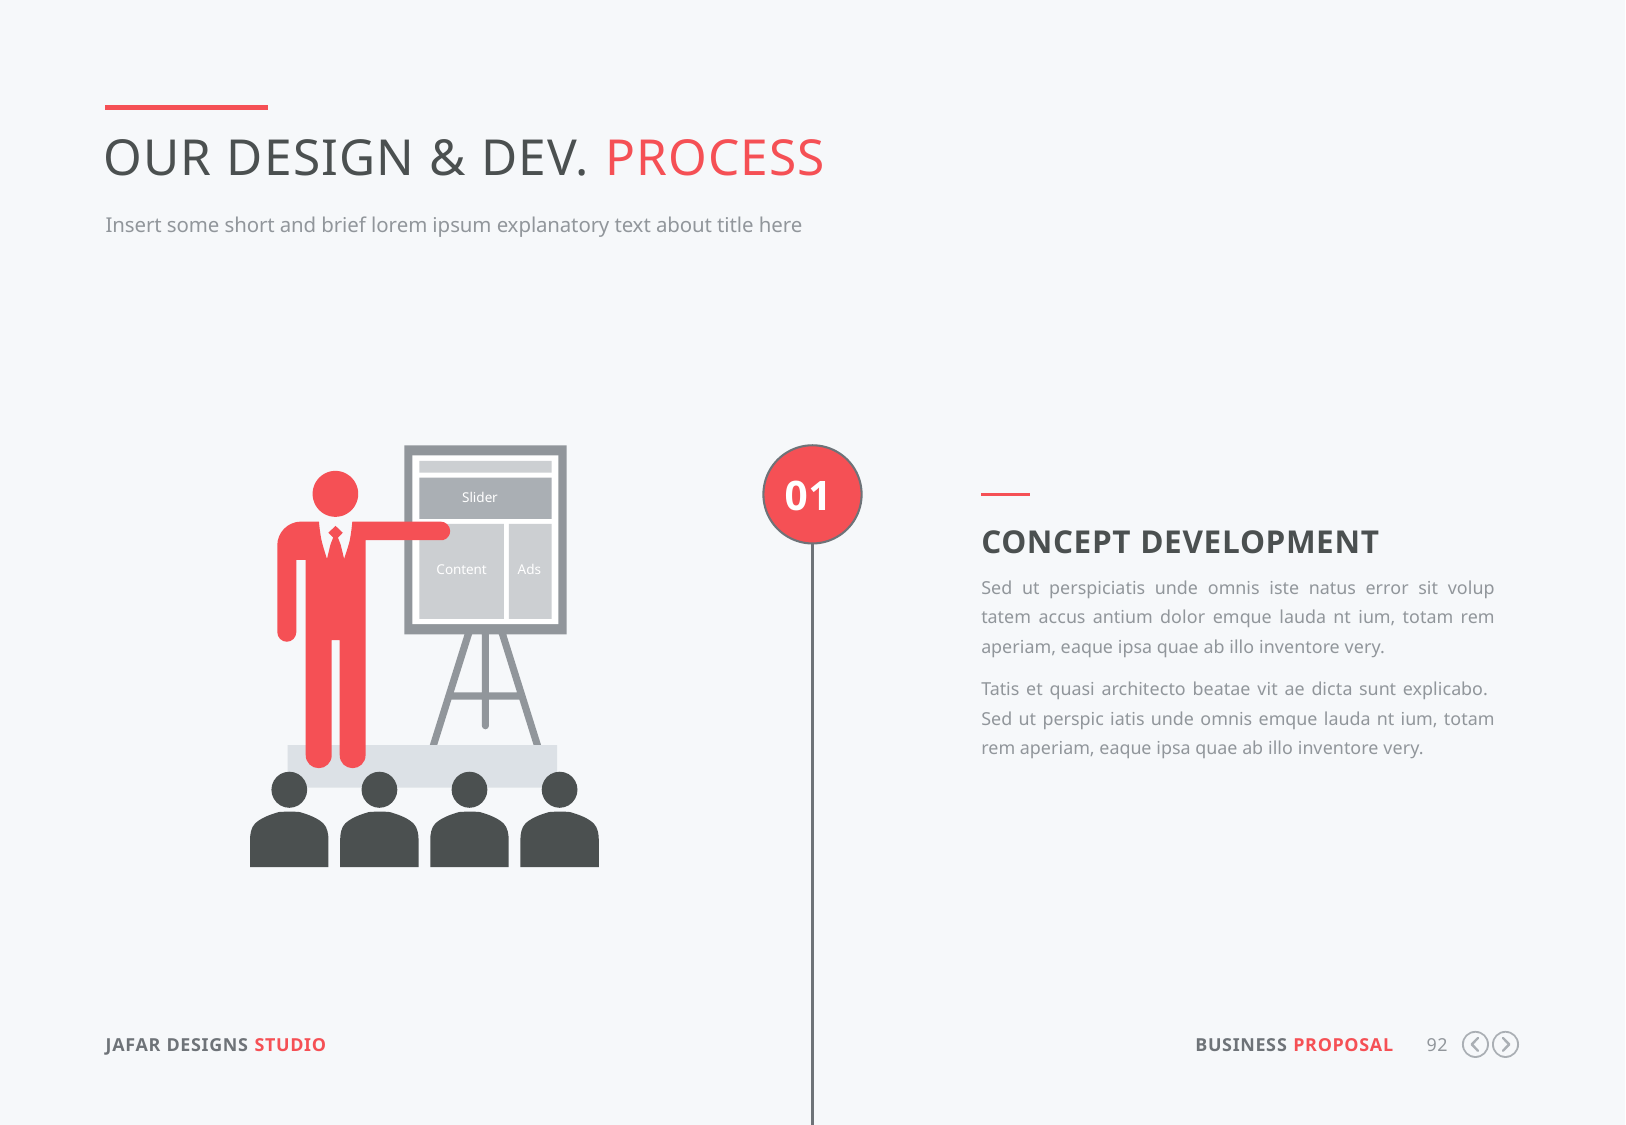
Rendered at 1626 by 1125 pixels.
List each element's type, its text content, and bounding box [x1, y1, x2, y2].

text_box Concept development [981, 521, 1497, 560]
text_box [762, 444, 863, 545]
text_box 01 [778, 469, 838, 519]
text_box Sed ut perspiciatis unde omnis iste natus error sit volup tatem accus antium dolor emque lauda nt ium, totam rem aperiam, eaque ipsa quae ab illo inventore very. Tatis et quasi architecto beatae vit ae dicta sunt explicabo. Sed ut perspic iatis unde omnis emque lauda nt ium, totam rem aperiam, eaque ipsa quae ab illo inventore very. [981, 568, 1496, 759]
list Insert some short and brief lorem ipsum explanatory text about title here [105, 209, 1519, 241]
list Our design & dev. process [103, 125, 1518, 187]
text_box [250, 445, 599, 868]
